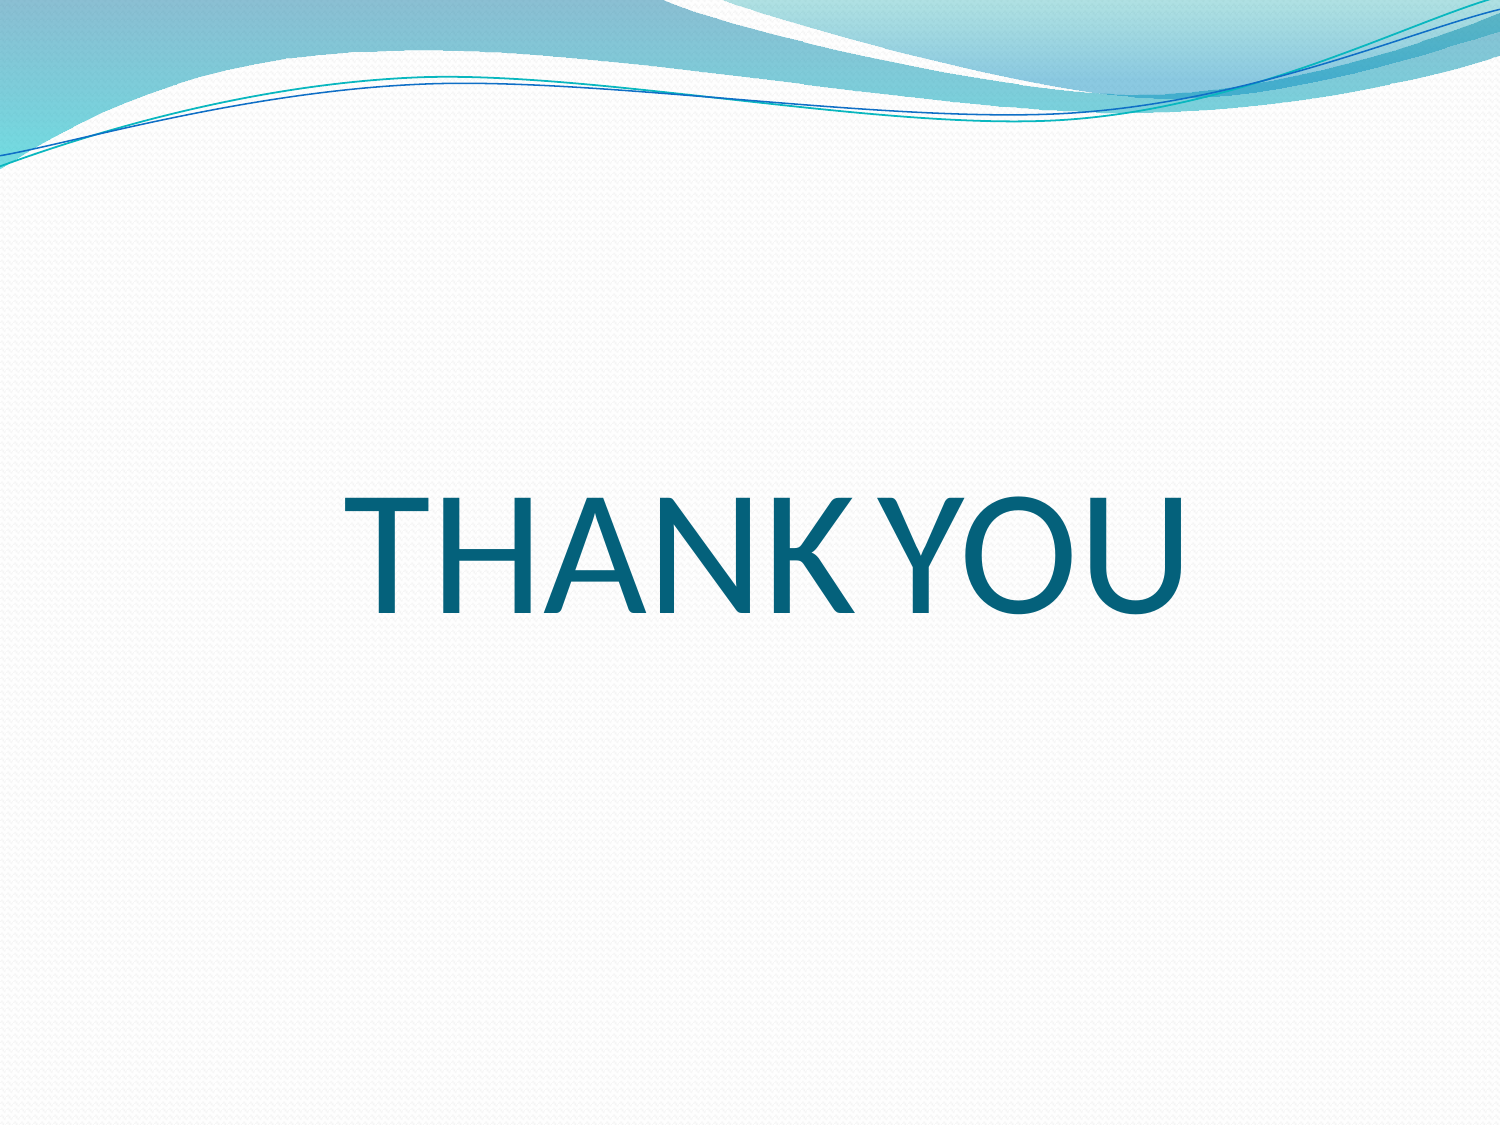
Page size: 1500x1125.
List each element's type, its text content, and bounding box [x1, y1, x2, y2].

title THANK YOU [87, 425, 1450, 650]
